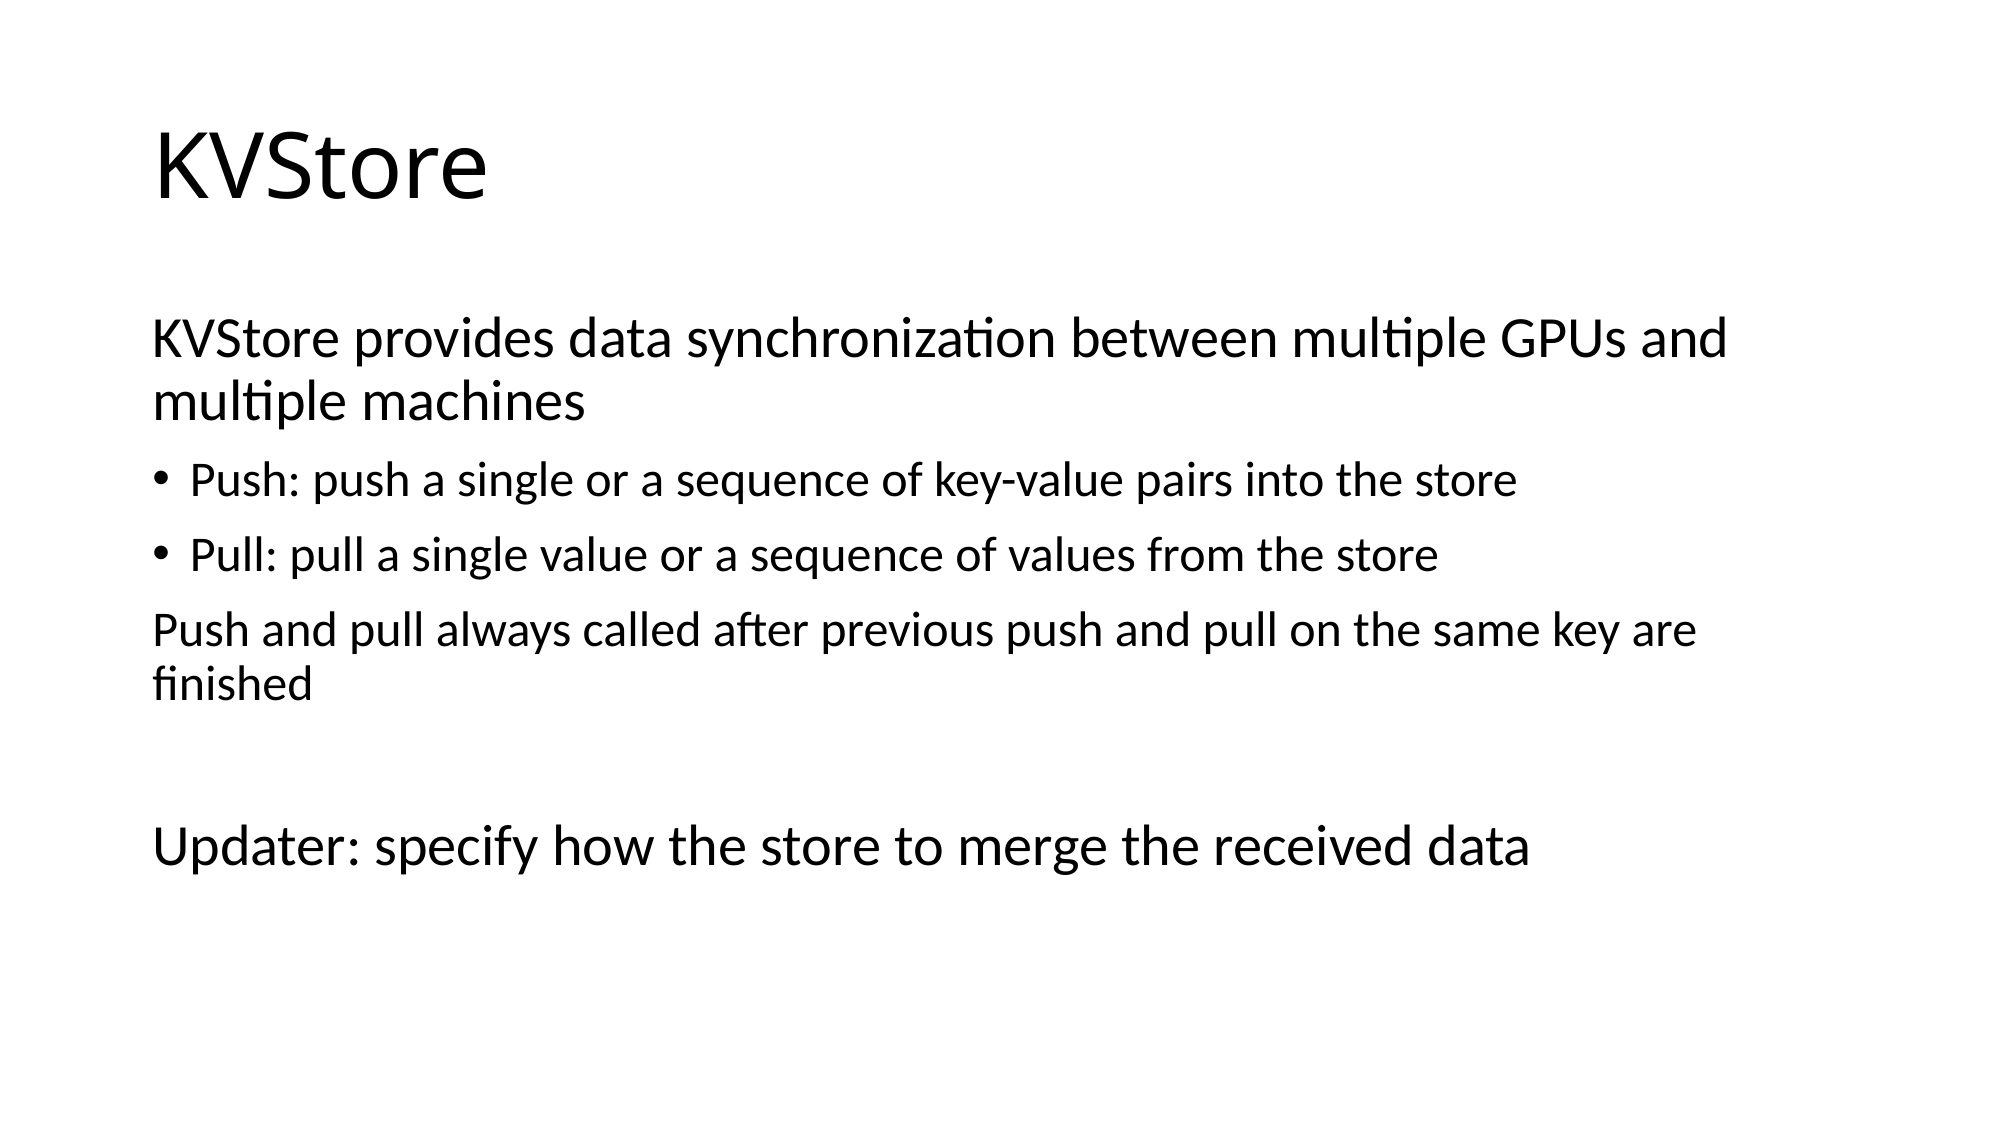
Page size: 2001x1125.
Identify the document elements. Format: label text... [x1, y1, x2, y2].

title KVStore [137, 59, 1863, 278]
list KVStore provides data synchronization between multiple GPUs and multiple machines Push: push a single or a sequence of key-value pairs into the store Pull: pull a single value or a sequence of values from the store Push and pull always called after previous push and pull on the same key are finished Updater: specify how the store to merge the received data [137, 299, 1863, 1014]
